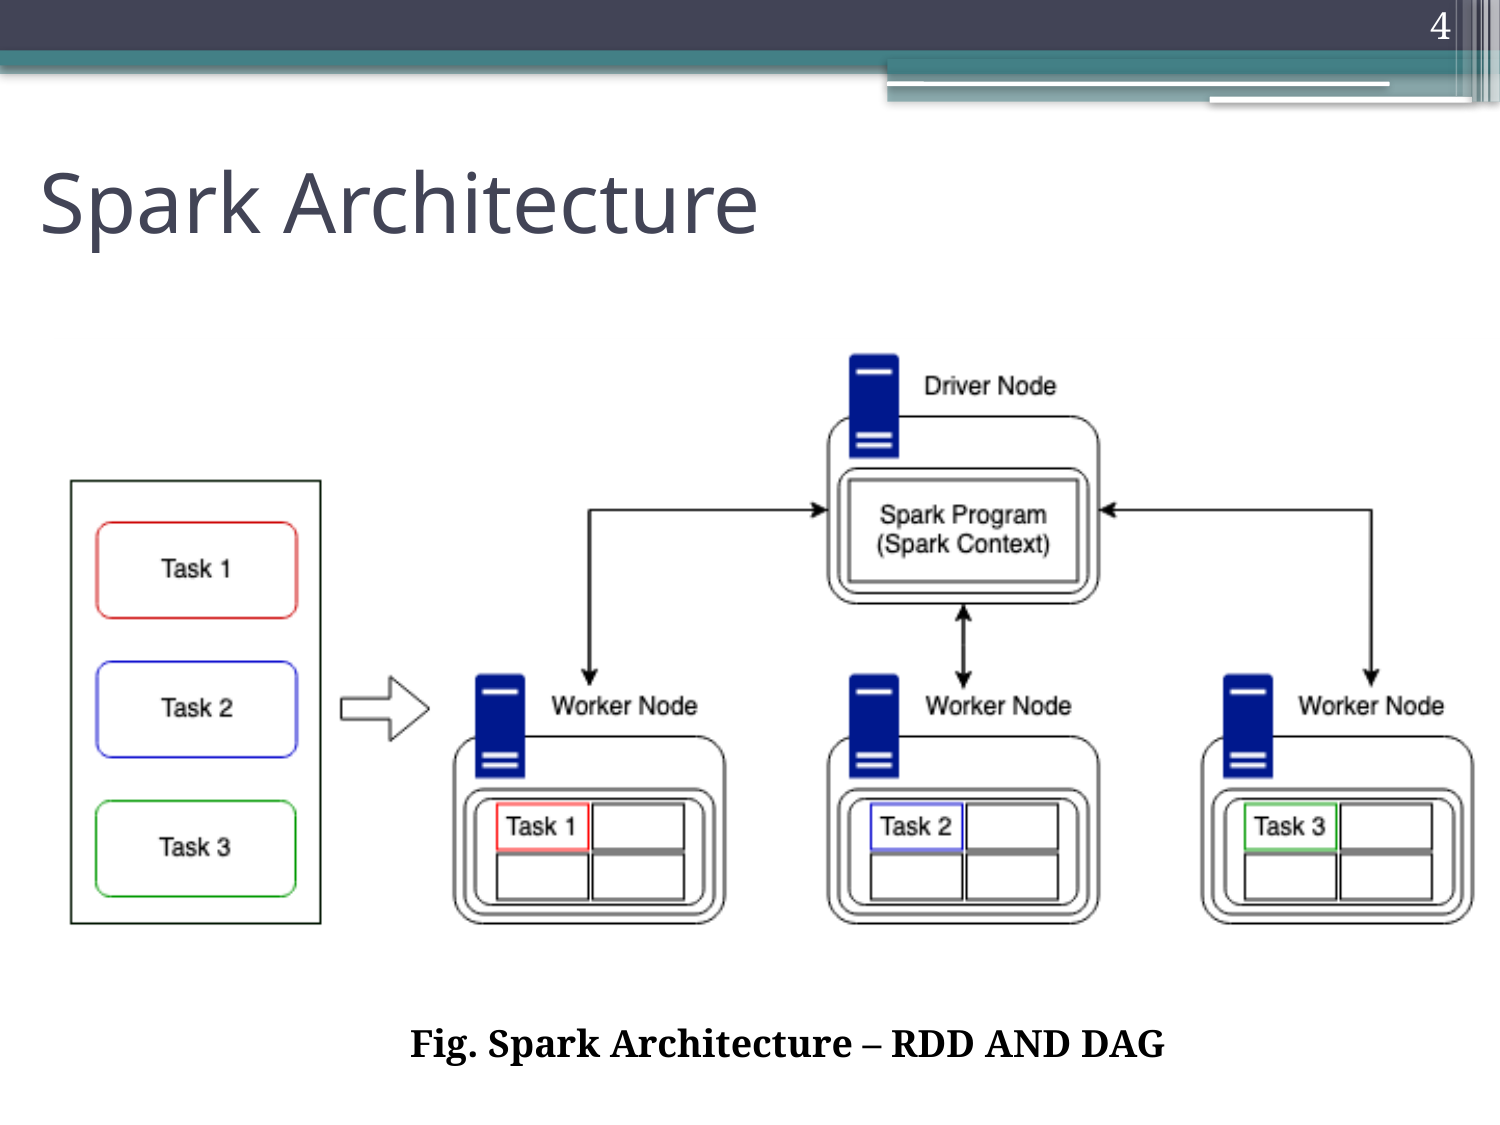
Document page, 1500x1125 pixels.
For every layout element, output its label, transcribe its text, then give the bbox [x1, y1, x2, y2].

text_box Fig. Spark Architecture – RDD AND DAG [395, 1012, 1182, 1073]
picture [54, 337, 1500, 951]
title Spark Architecture [24, 112, 1475, 288]
slide_number 4 [1341, 0, 1466, 61]
